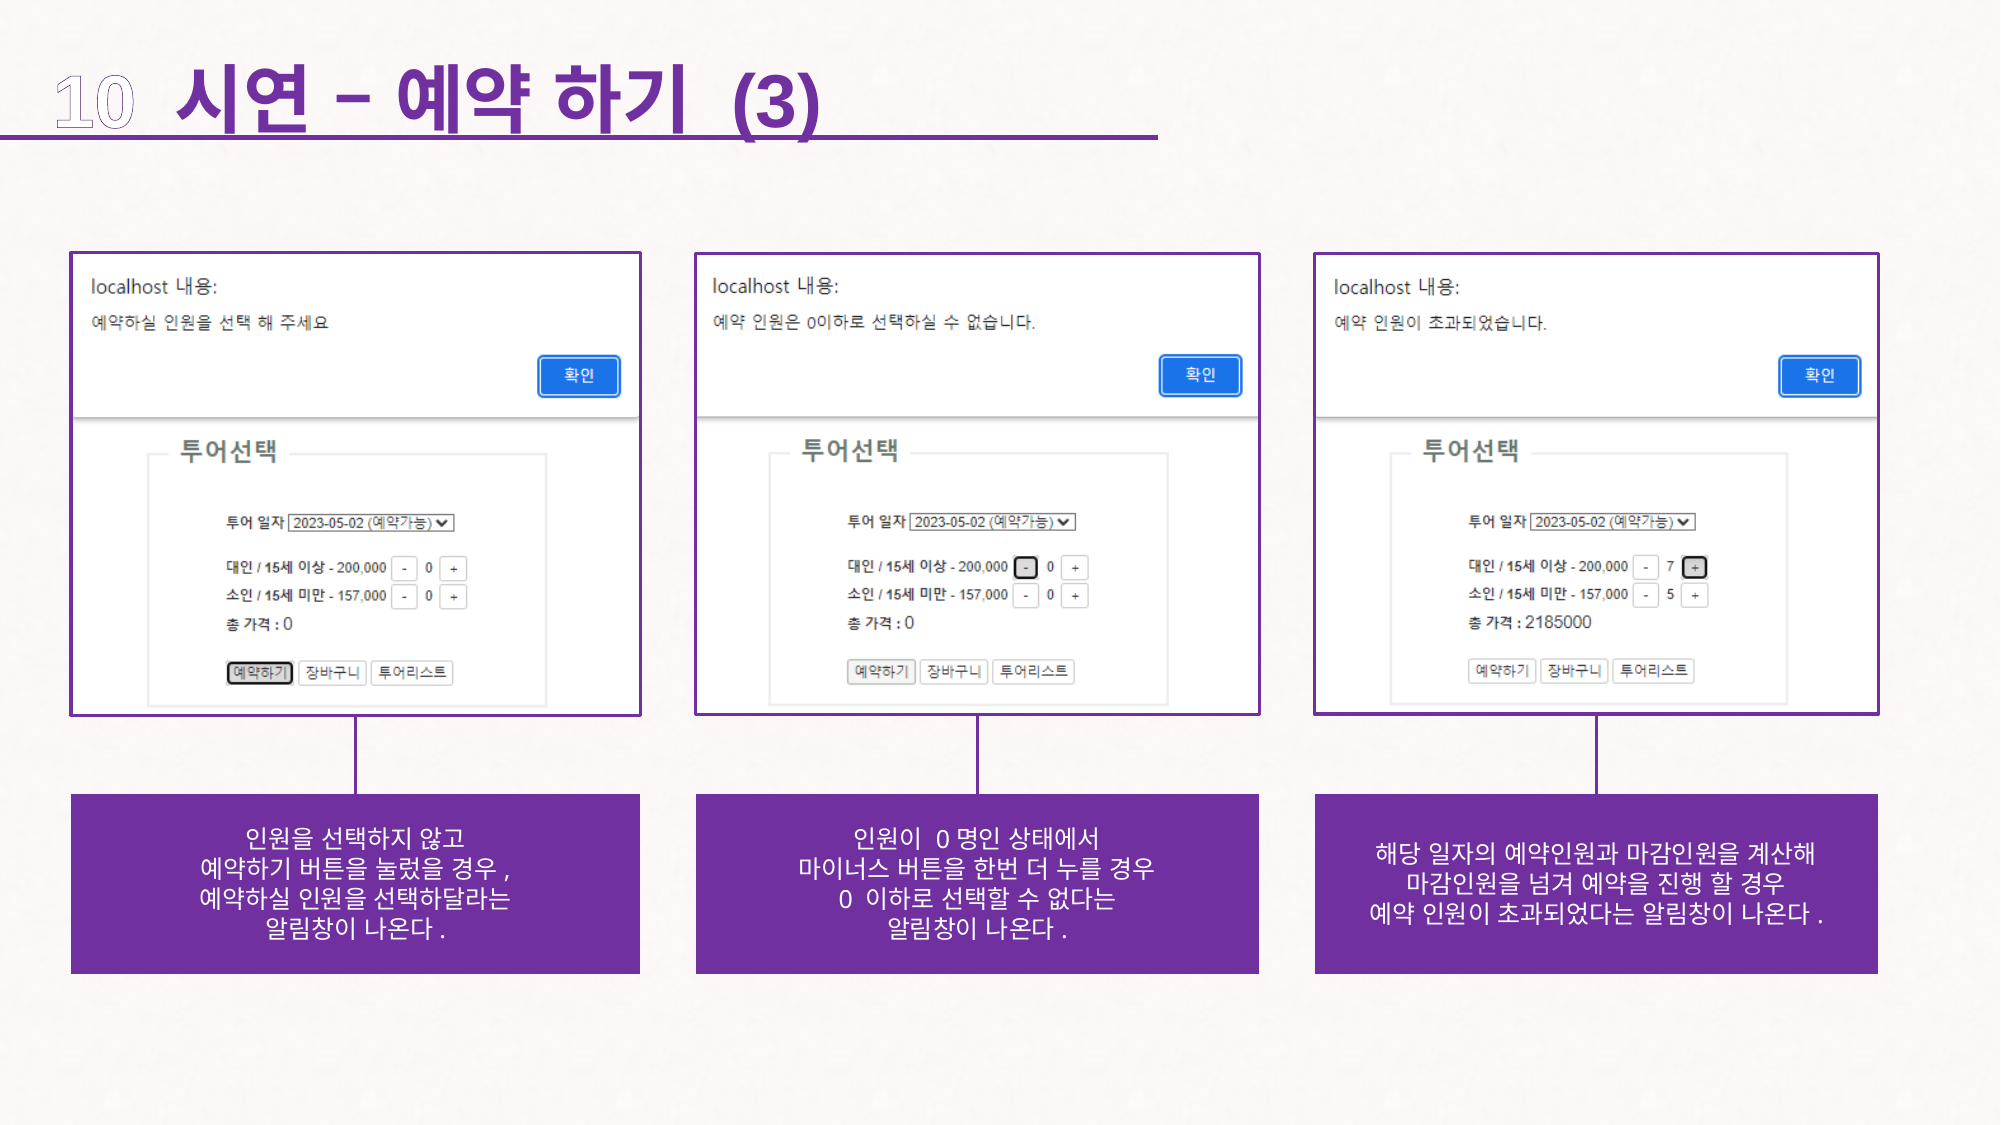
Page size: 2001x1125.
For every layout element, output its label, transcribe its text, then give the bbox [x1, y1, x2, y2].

picture [72, 253, 639, 714]
text_box 해당 일자의 예약인원과 마감인원을 계산해 마감인원을 넘겨 예약을 진행 할 경우 예약 인원이 초과되었다는 알림창이 나온다. [1315, 794, 1878, 974]
text_box 10 시연 – 예약 하기 (3) [37, 0, 1356, 151]
text_box 인원이 0명인 상태에서 마이너스 버튼을 한번 더 누를 경우 0 이하로 선택할 수 없다는 알림창이 나온다. [696, 794, 1259, 974]
picture [1315, 255, 1877, 713]
text_box 인원을 선택하지 않고 예약하기 버튼을 눌렀을 경우, 예약하실 인원을 선택하달라는 알림창이 나온다. [71, 794, 640, 974]
picture [696, 255, 1258, 714]
